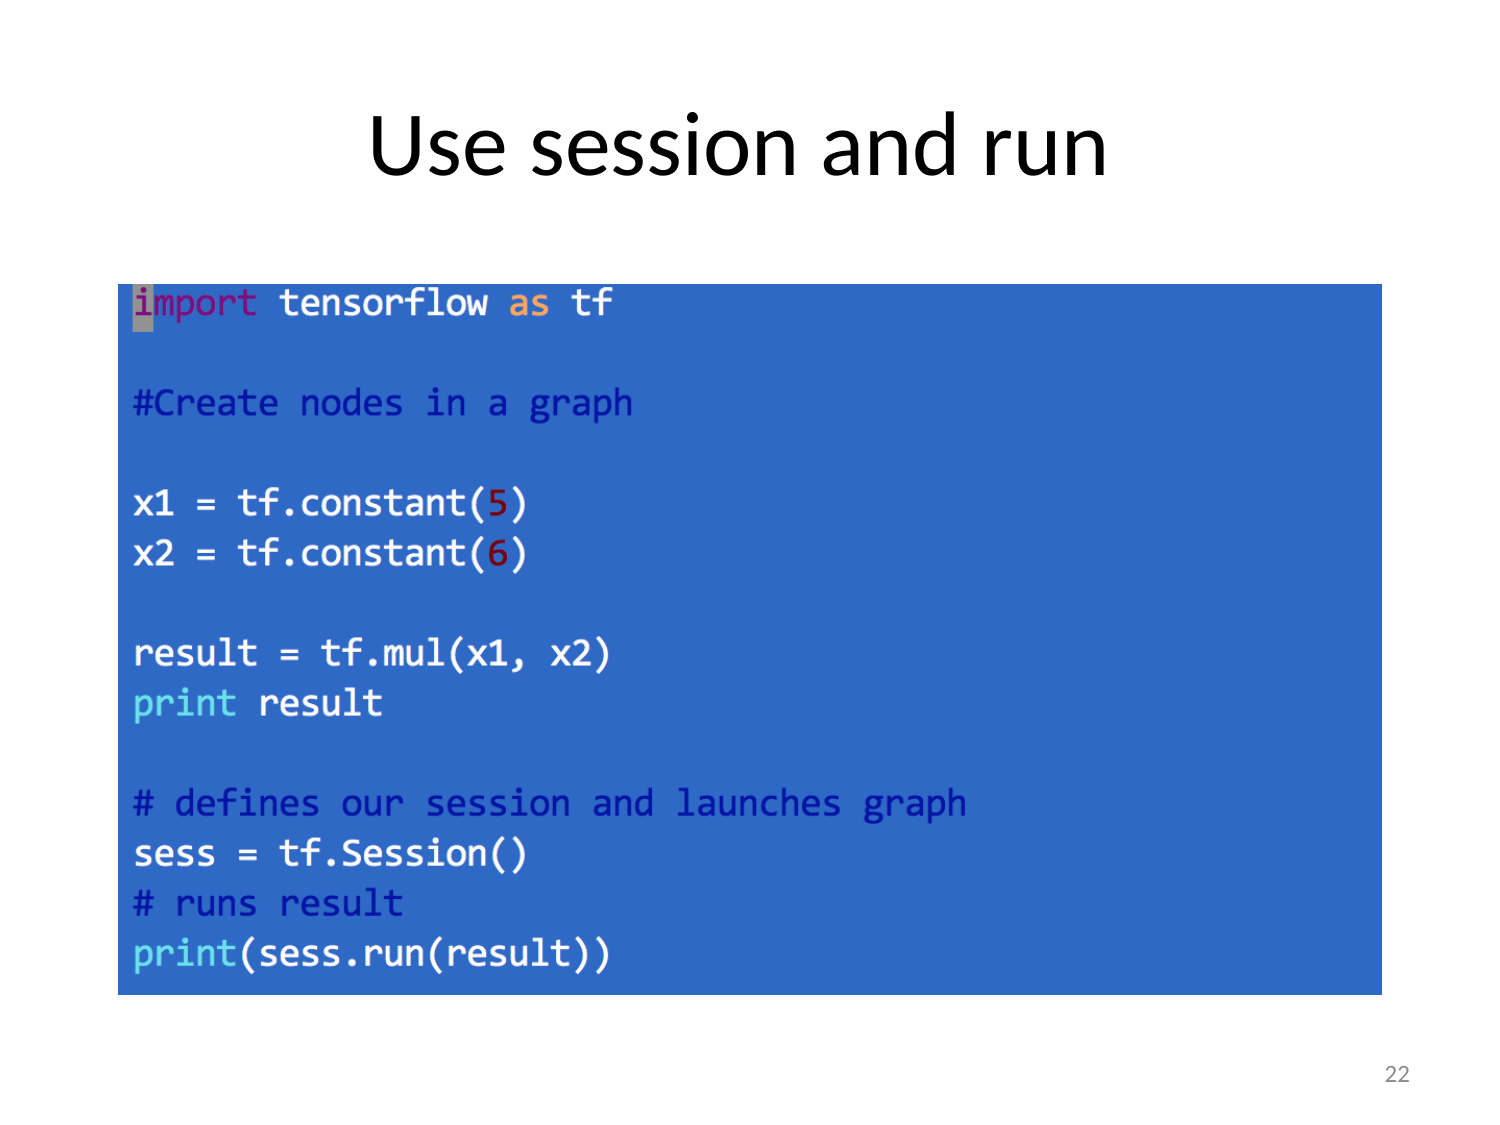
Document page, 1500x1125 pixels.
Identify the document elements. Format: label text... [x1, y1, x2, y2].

slide_number 22 [1074, 1042, 1425, 1103]
title Use session and run [75, 45, 1425, 233]
picture [118, 283, 1382, 995]
